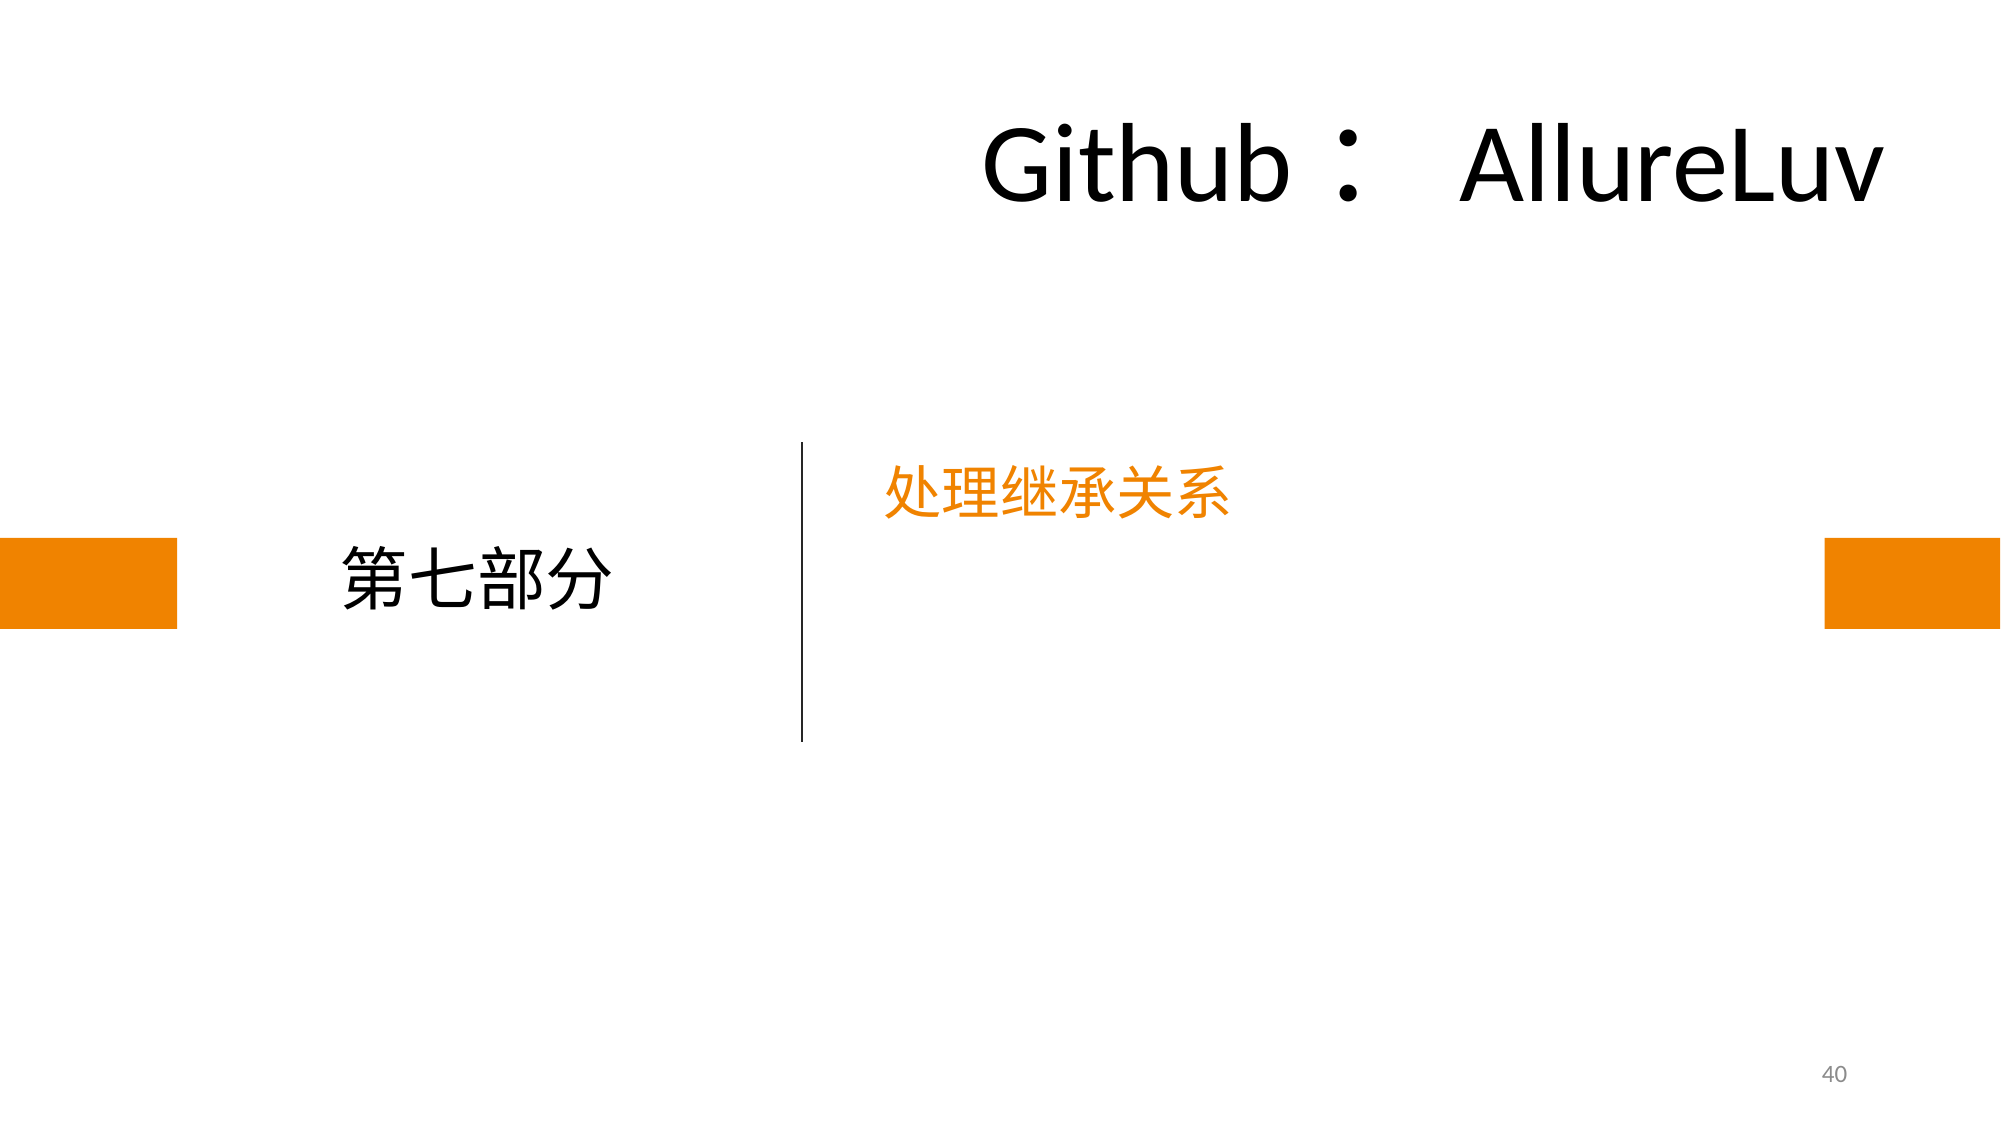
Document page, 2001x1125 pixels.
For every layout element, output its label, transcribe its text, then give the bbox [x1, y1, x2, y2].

list 第七部分 [324, 537, 736, 636]
slide_number 40 [1412, 1042, 1863, 1103]
list 处理继承关系 [868, 456, 1601, 554]
